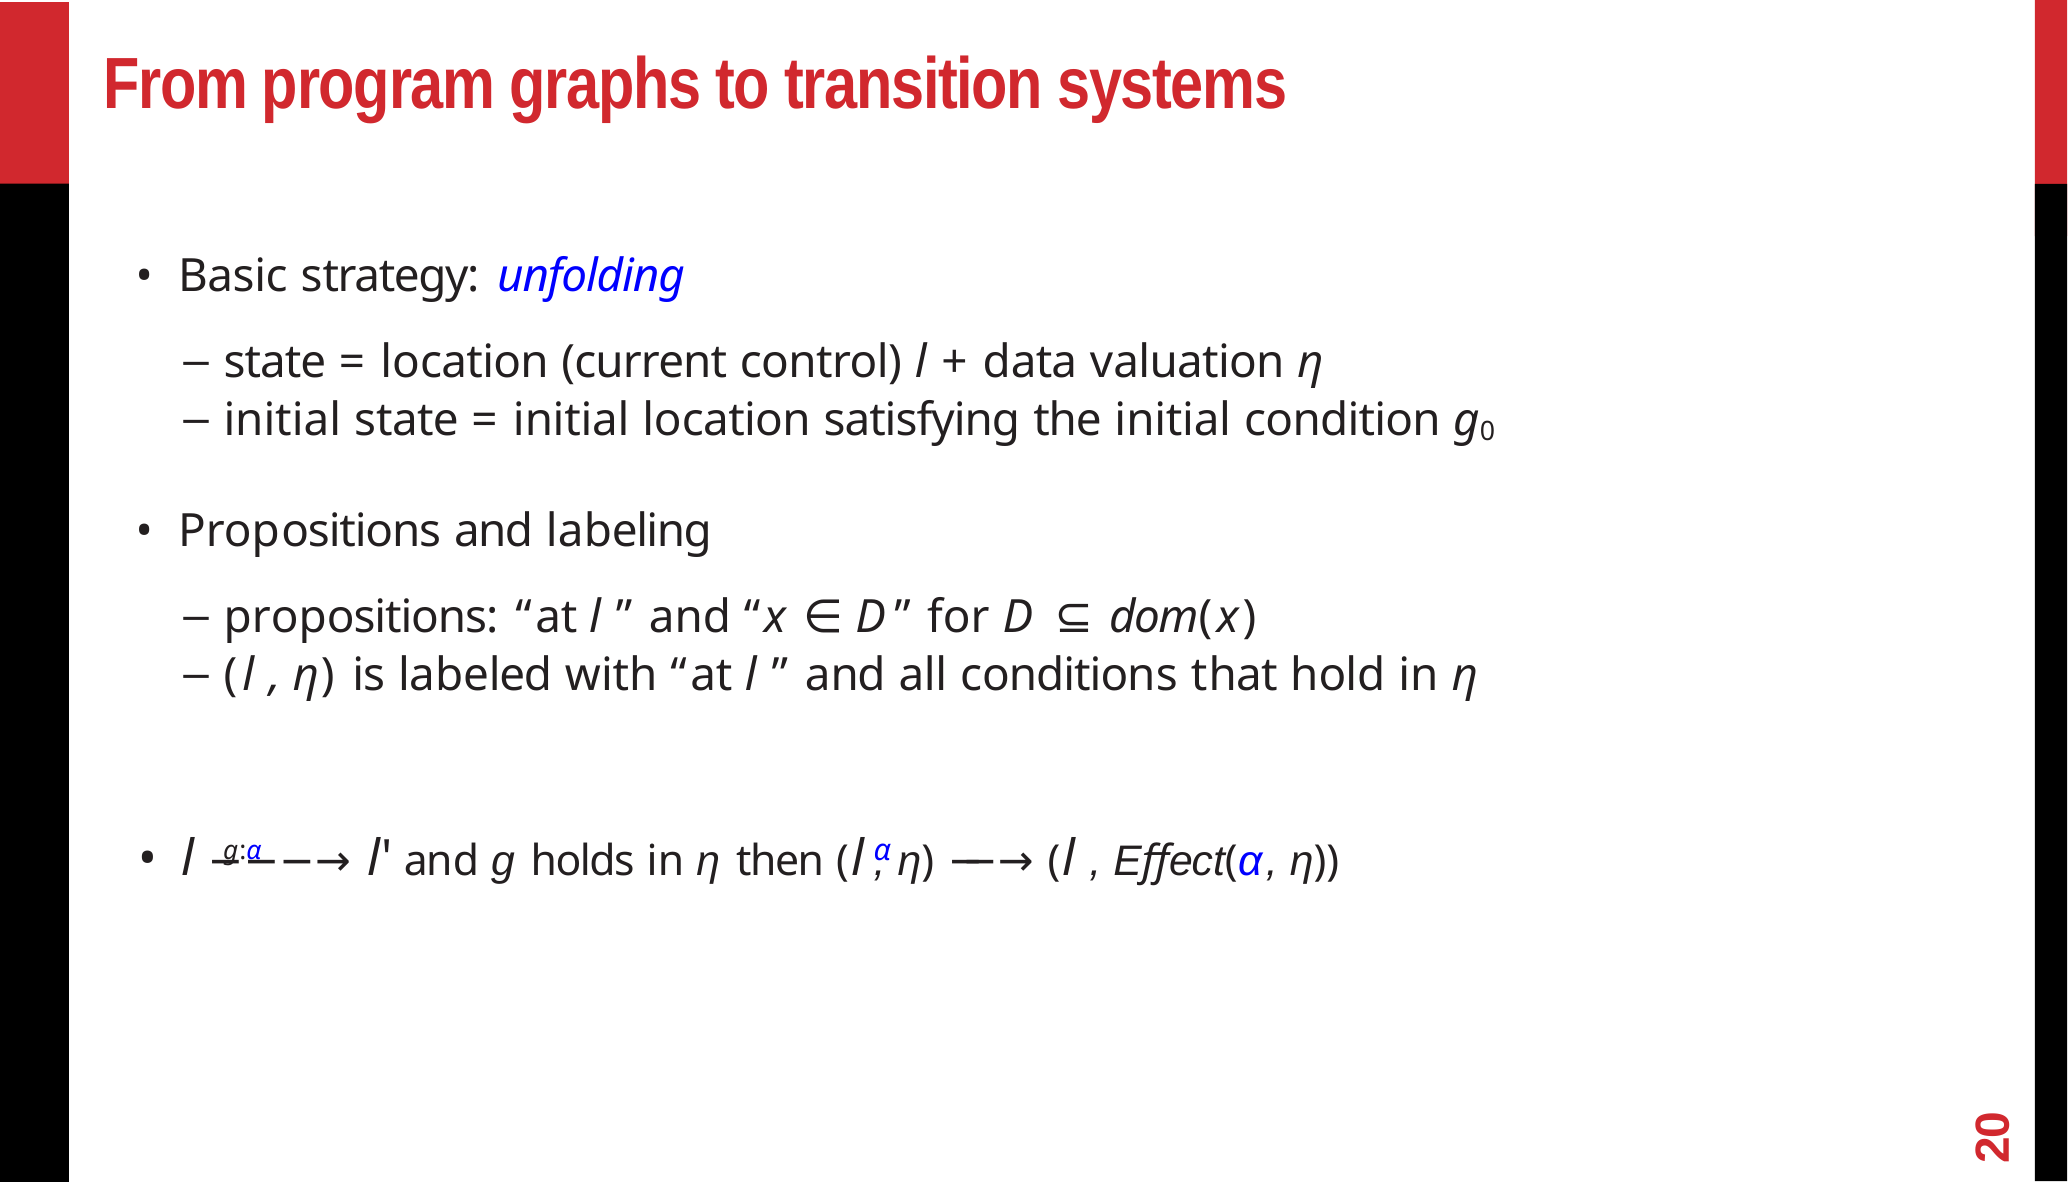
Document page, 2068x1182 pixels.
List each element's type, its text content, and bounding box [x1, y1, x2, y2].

text_box g:α α [221, 815, 1017, 870]
text_box Basic strategy: unfolding state = location (current control) l + data valuation η initial state = initial location satisfying the initial condition g0 Propositions and labeling propositions: “at l ” and “x ∈ D” for D ⊆ dom(x) (l , η) is labeled with “at l ” and all conditions that hold in η [133, 246, 1534, 700]
slide_number 20 [1647, 1046, 2068, 1169]
title From program graphs to transition systems [86, 26, 2016, 132]
text_box l −−−→ l' and g holds in η then (l , η) −−→ (l , Eﬀect(α, η)) [136, 825, 1416, 886]
